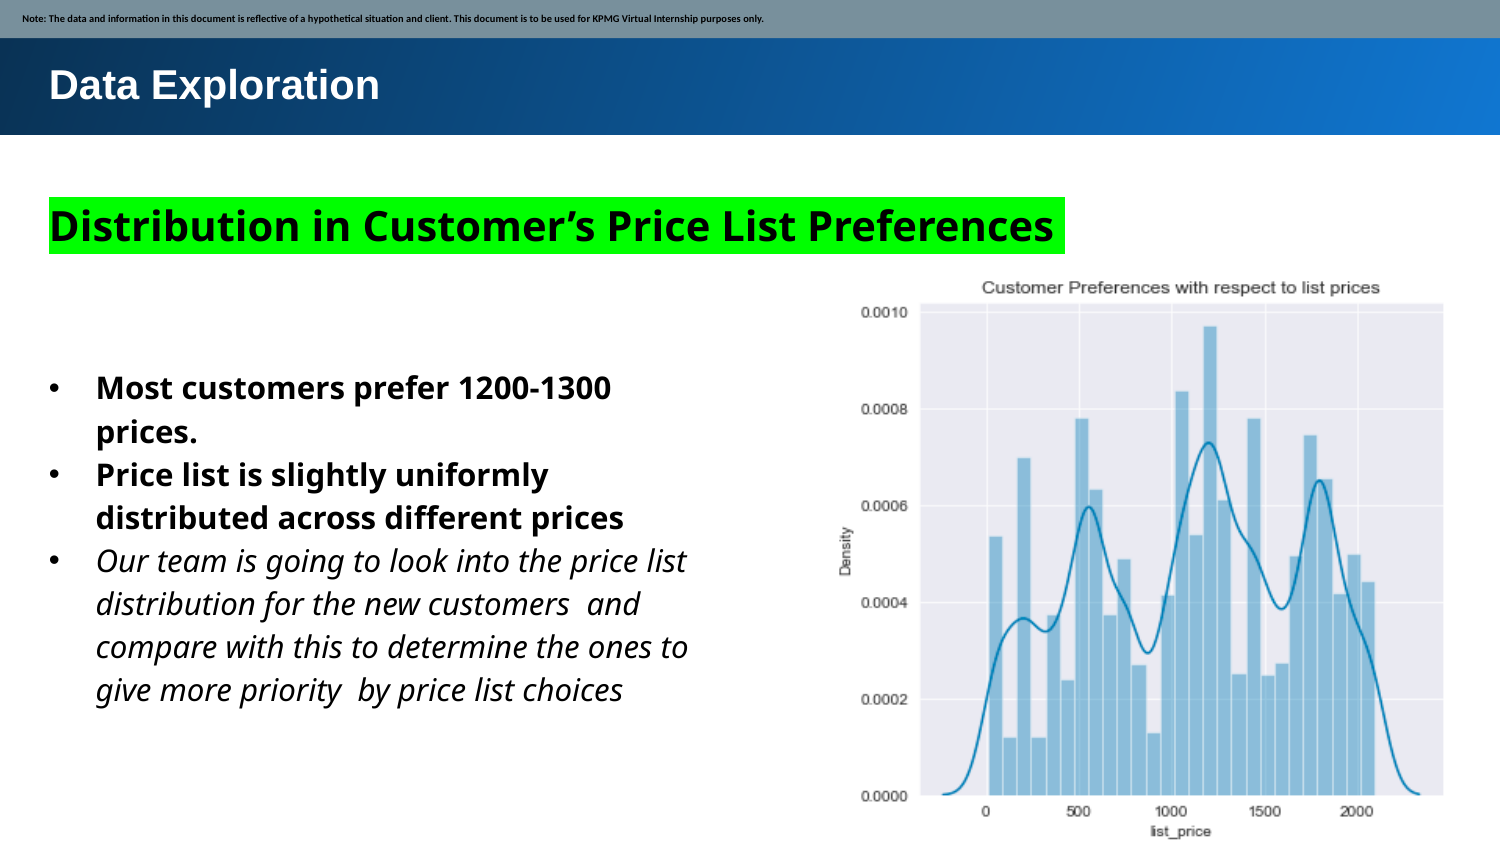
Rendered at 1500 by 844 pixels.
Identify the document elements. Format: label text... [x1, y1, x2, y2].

text_box Data Exploration [33, 43, 1439, 124]
text_box Distribution in Customer’s Price List Preferences [33, 177, 1439, 266]
picture [787, 277, 1478, 844]
text_box Note: The data and information in this document is reflective of a hypothetical situation and client. This document is to be used for KPMG Virtual Internship purposes only. [0, 0, 1500, 39]
text_box Most customers prefer 1200-1300 prices. Price list is slightly uniformly distributed across different prices Our team is going to look into the price list distribution for the new customers and compare with this to determine the ones to give more priority by price list choices [33, 348, 712, 723]
text_box [0, 39, 1500, 135]
